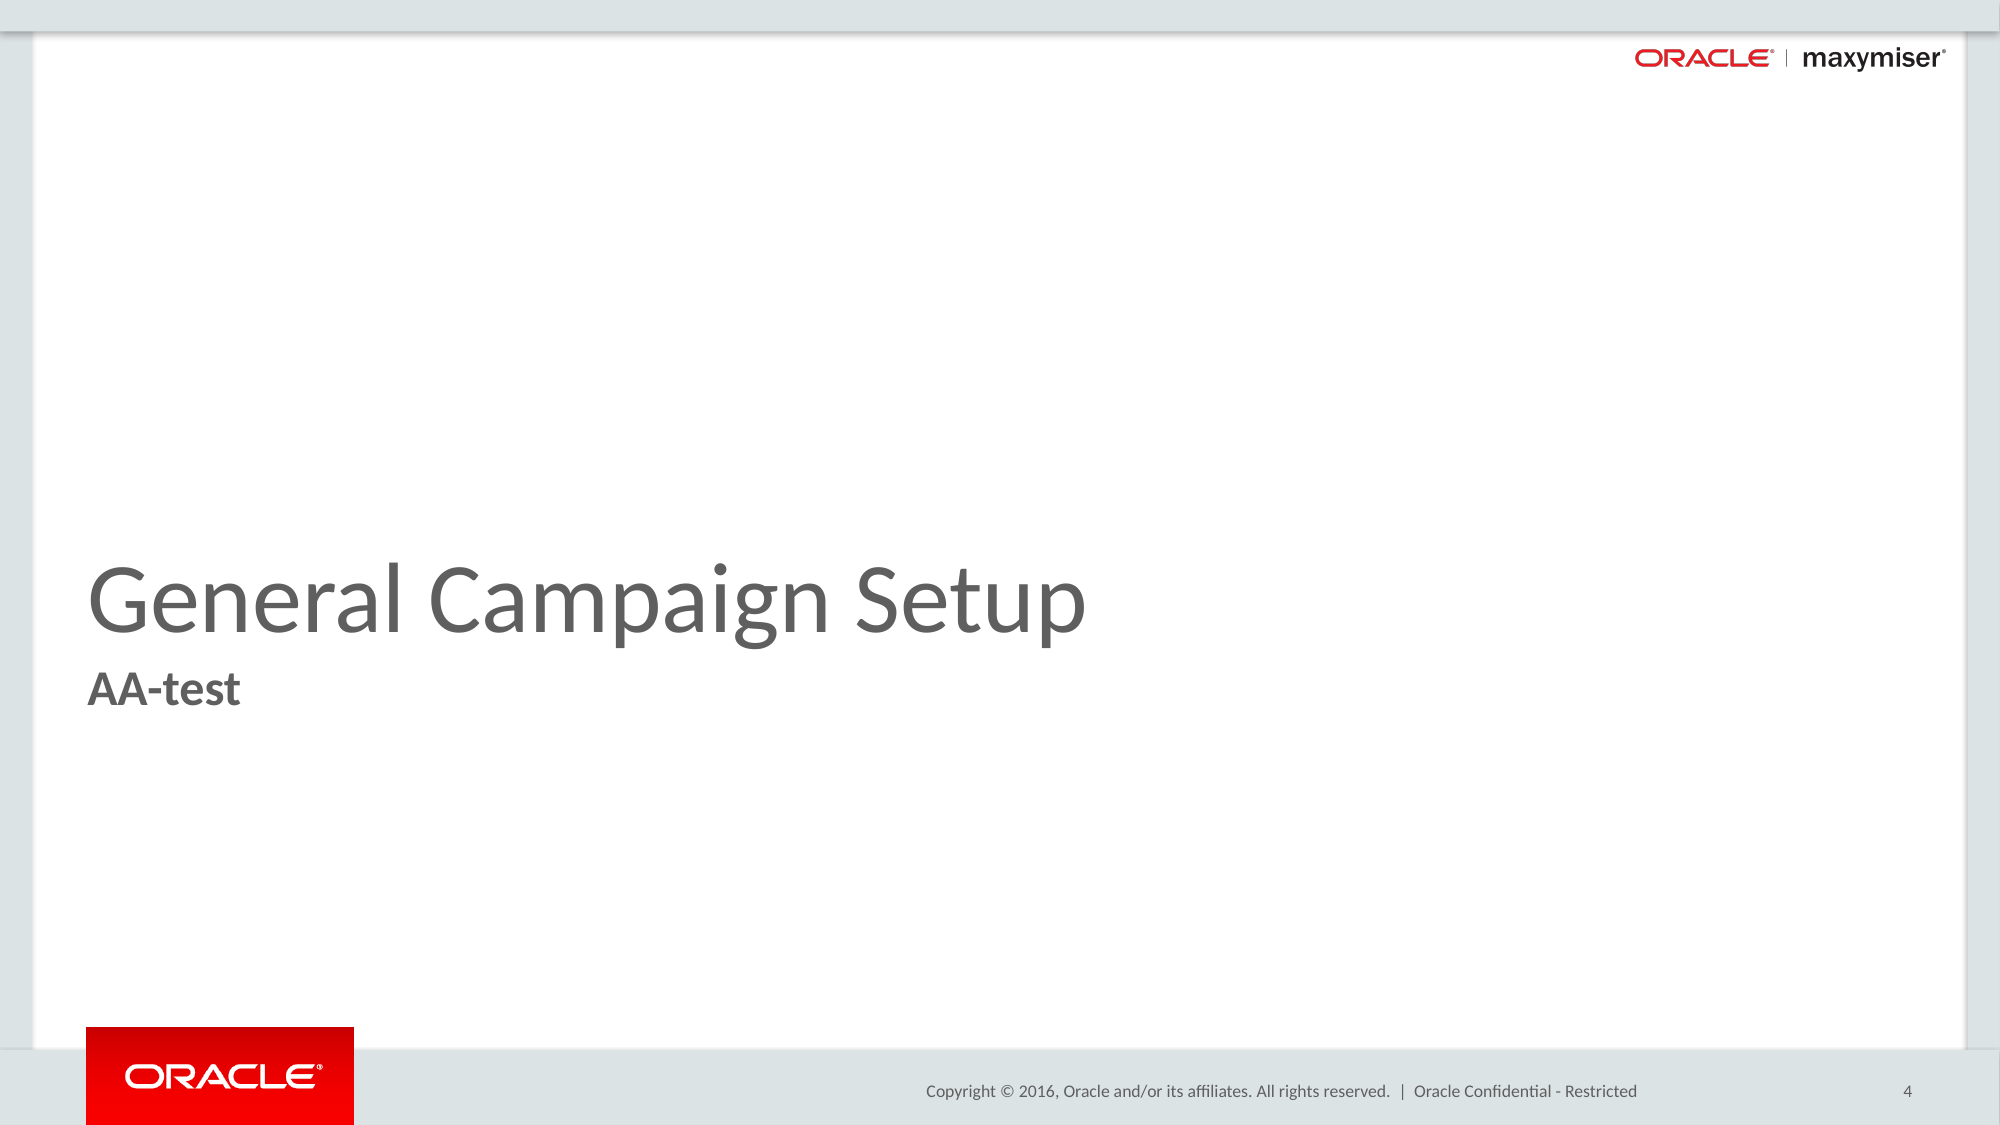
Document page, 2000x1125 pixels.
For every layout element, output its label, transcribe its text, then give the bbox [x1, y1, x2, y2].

picture [86, 1027, 354, 1125]
list AA-test [87, 662, 1913, 813]
title General Campaign Setup [87, 426, 1913, 652]
slide_number 4 [1849, 1075, 1913, 1106]
footer Oracle Confidential - Restricted [1414, 1075, 1849, 1106]
